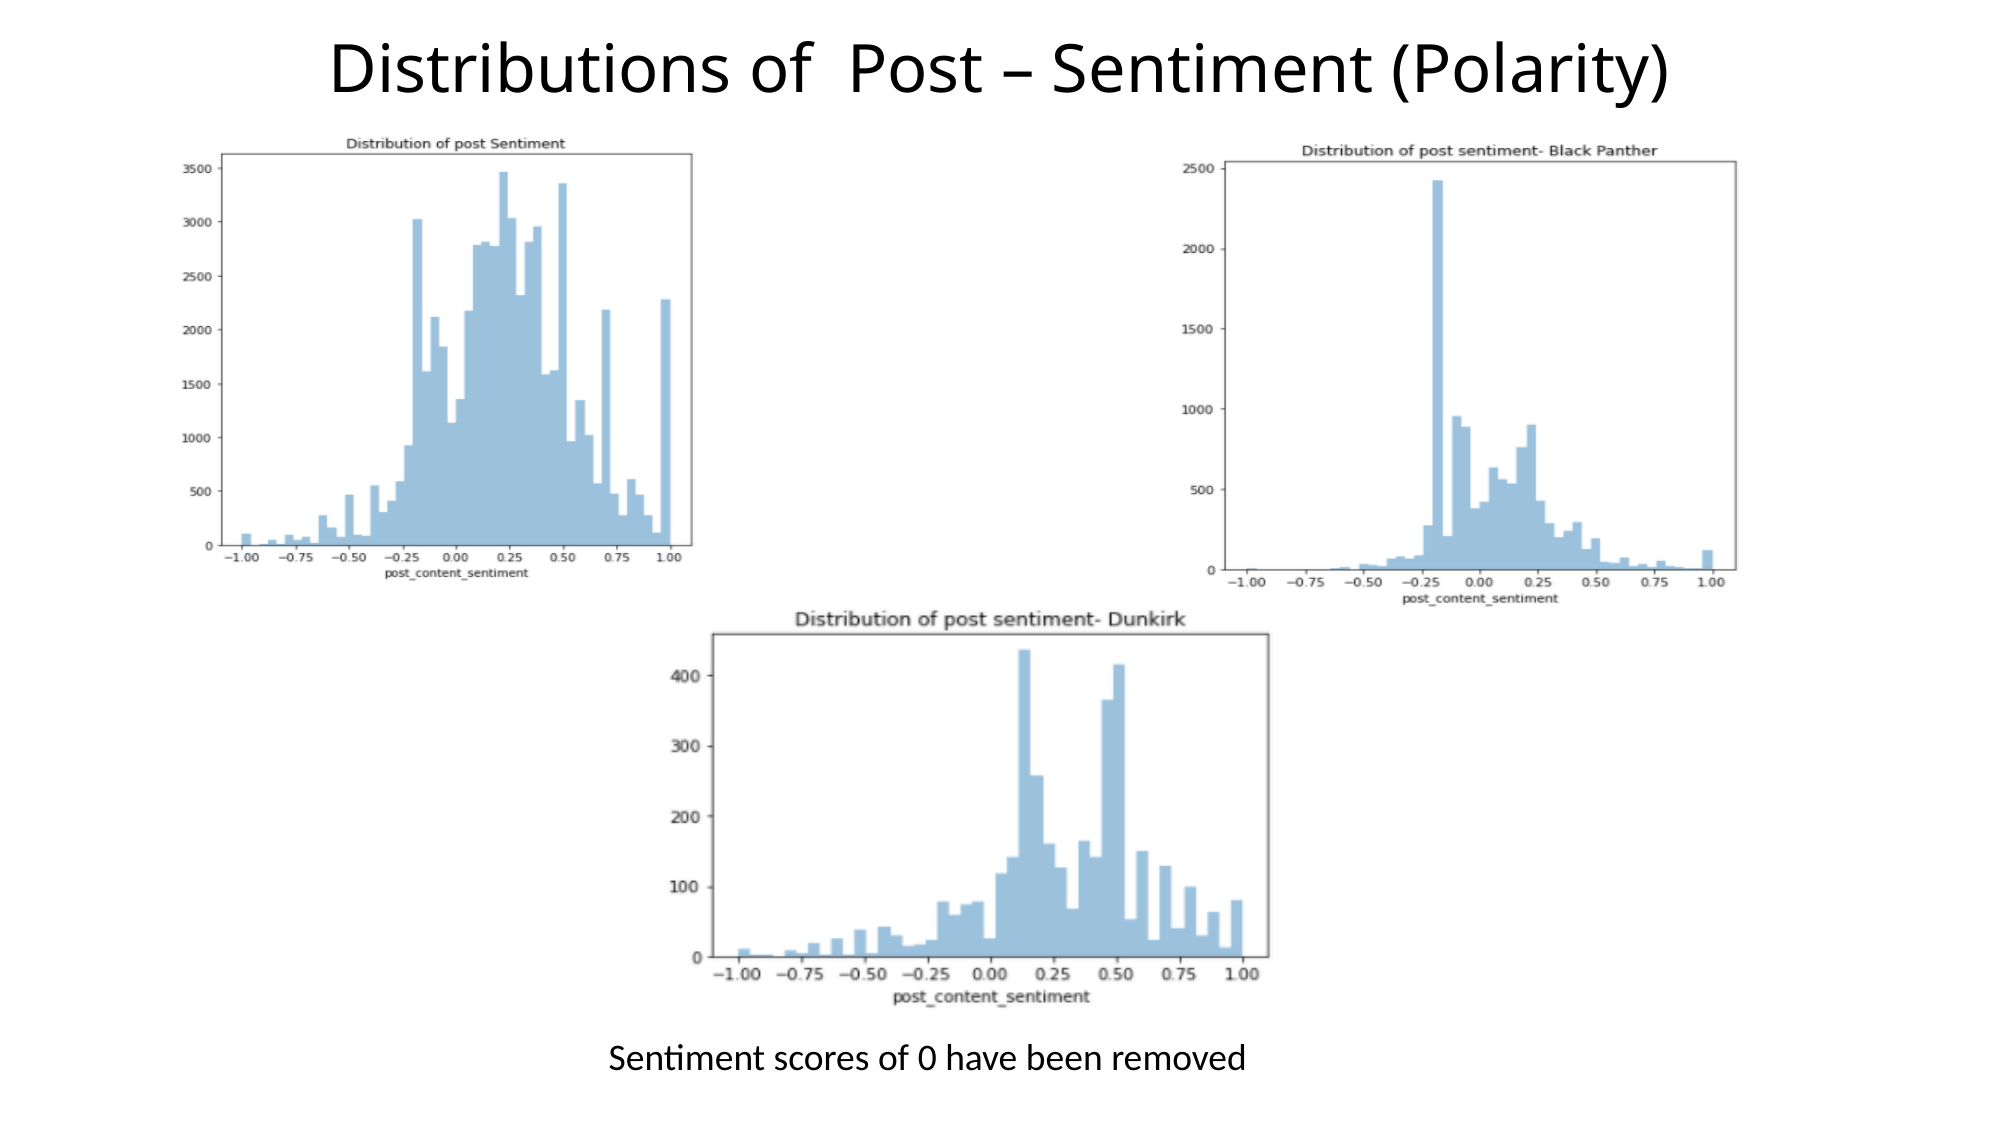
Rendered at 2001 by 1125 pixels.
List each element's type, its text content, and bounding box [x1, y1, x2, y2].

picture [156, 124, 733, 584]
picture [619, 141, 1807, 1011]
text_box Sentiment scores of 0 have been removed [330, 1026, 1526, 1086]
title Distributions of Post – Sentiment (Polarity) [137, 16, 1863, 125]
